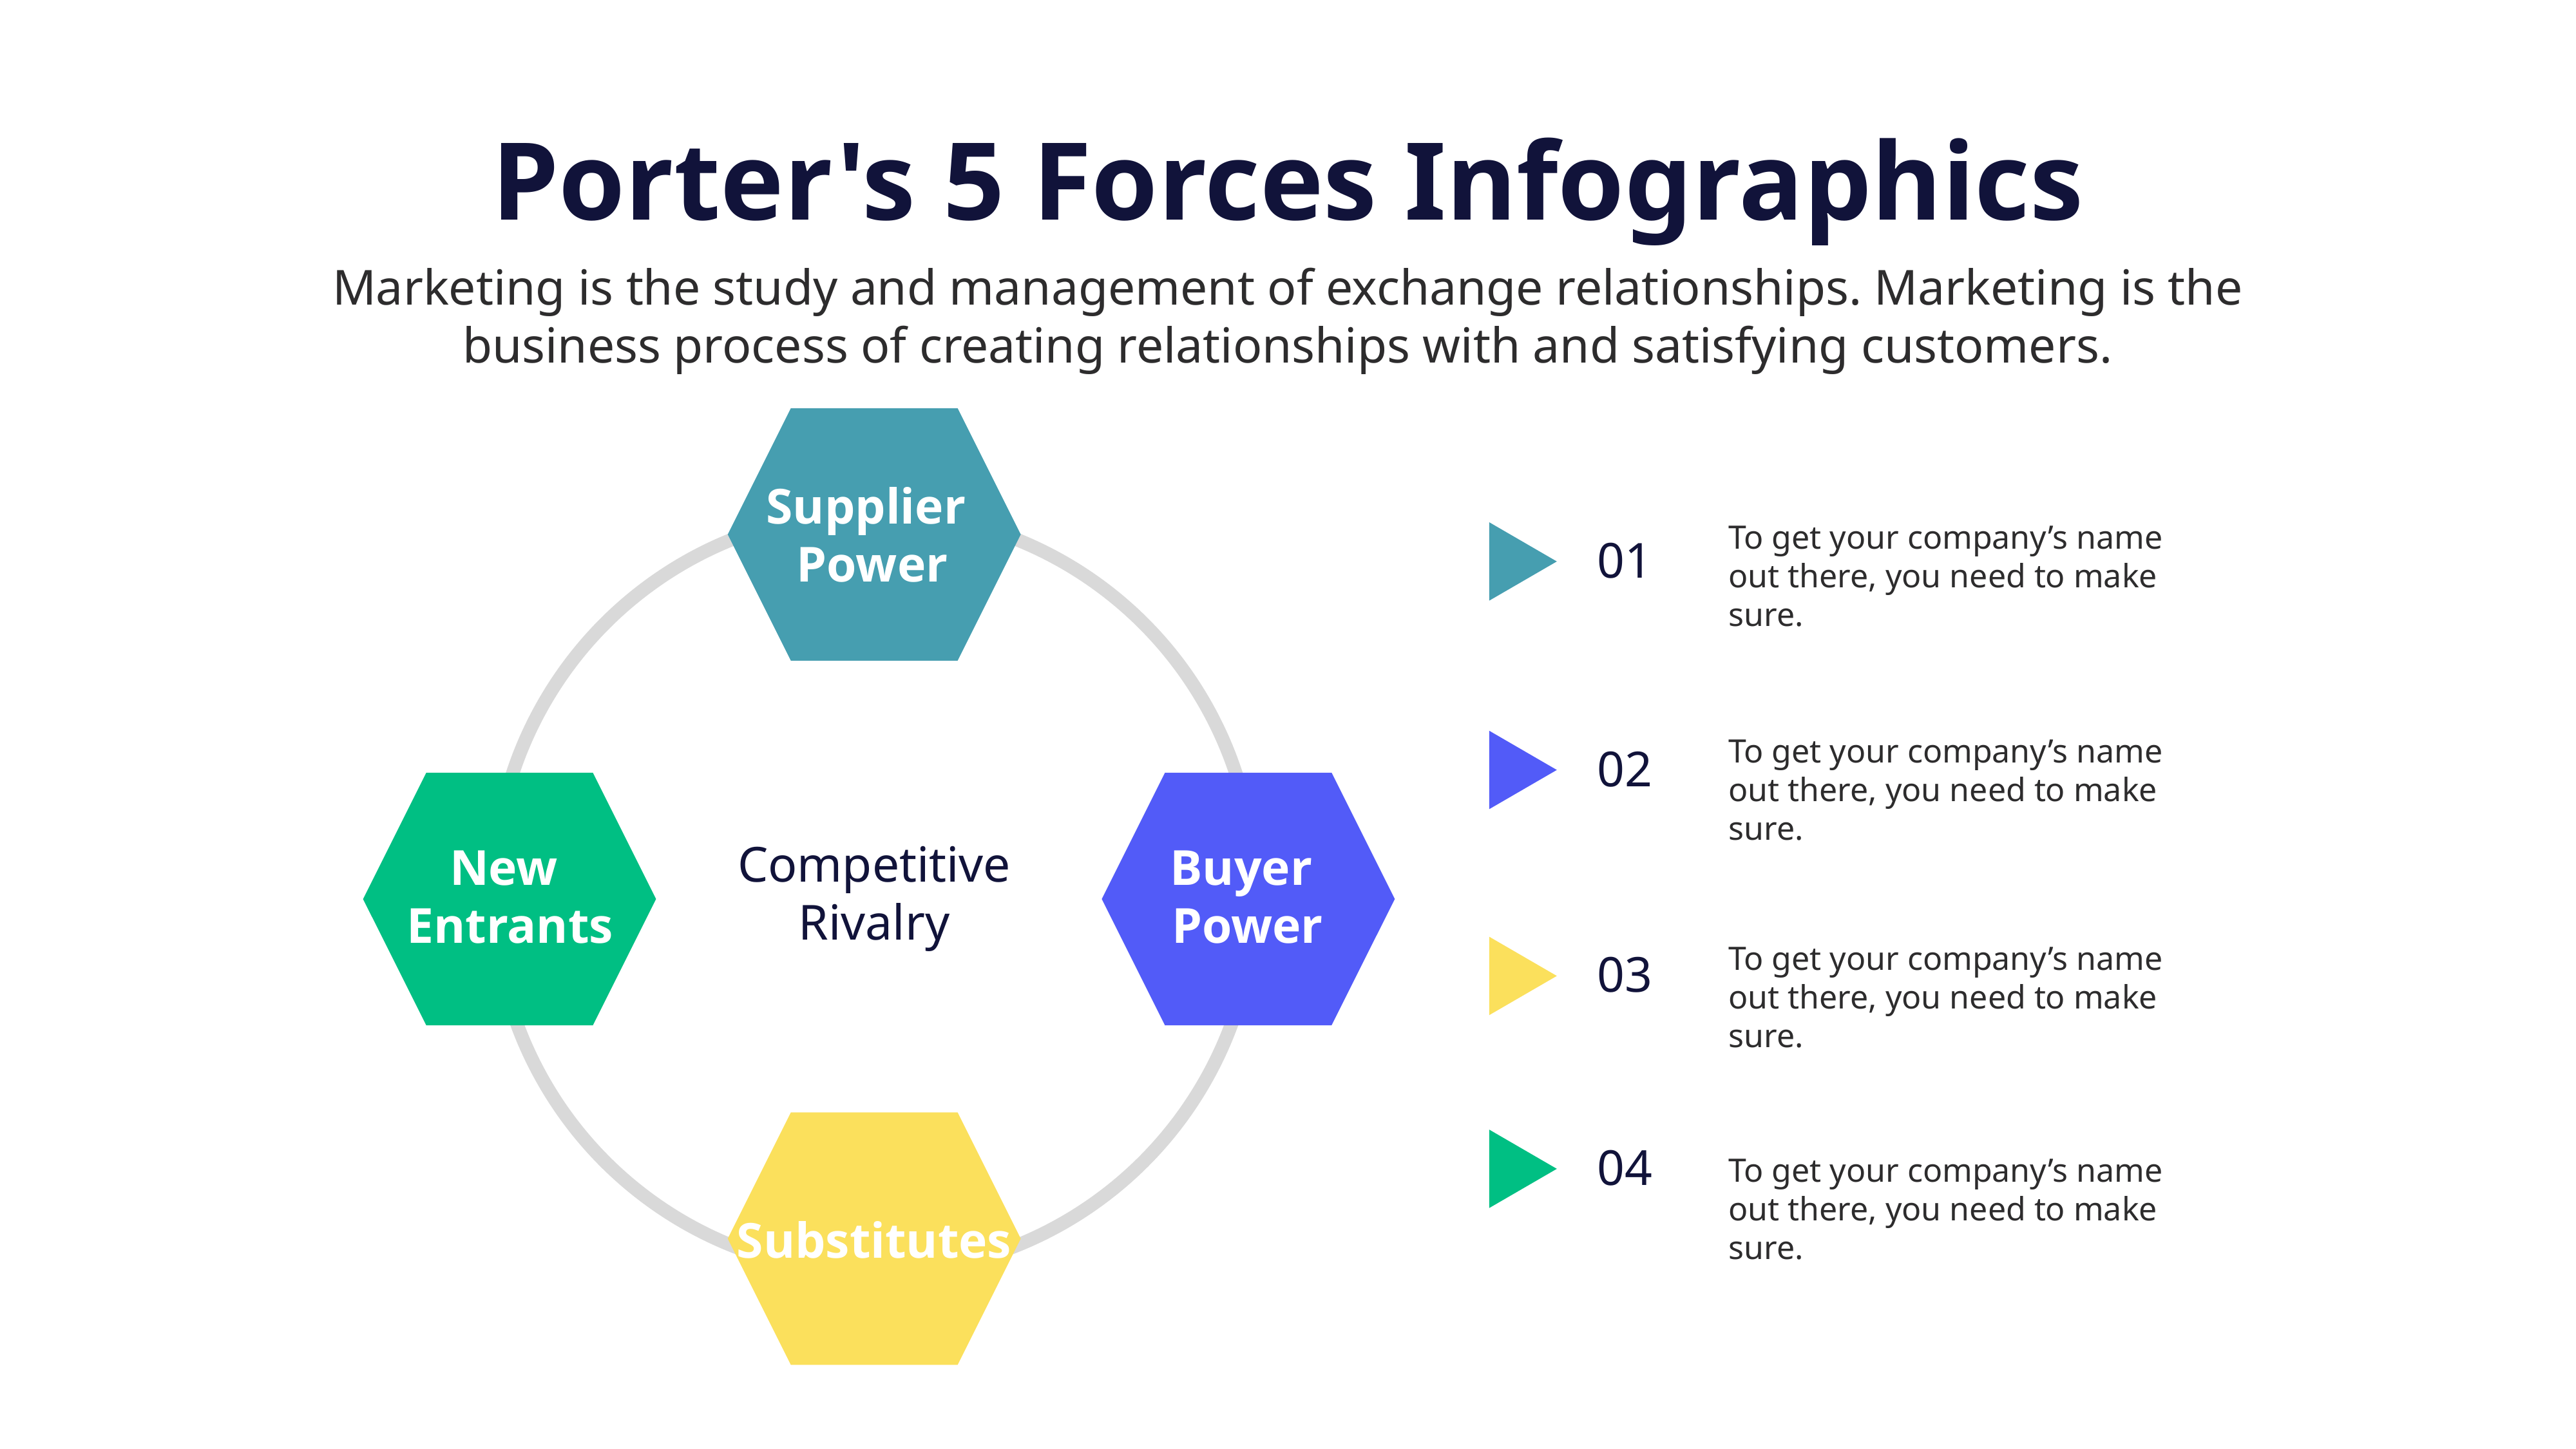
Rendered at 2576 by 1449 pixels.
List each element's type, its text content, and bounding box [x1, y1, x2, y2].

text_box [281, 108, 2295, 379]
text_box [1488, 521, 1558, 602]
text_box [759, 407, 990, 471]
text_box 03 [1588, 939, 1719, 1007]
text_box Competitive Rivalry [716, 829, 1032, 955]
text_box [1488, 1128, 1558, 1209]
text_box 02 [1588, 733, 1719, 801]
text_box New Entrants [344, 832, 676, 958]
text_box Buyer Power [1121, 832, 1374, 958]
text_box [392, 958, 627, 1027]
text_box [1488, 935, 1558, 1017]
text_box 01 [1588, 524, 1719, 592]
text_box To get your company’s name out there, you need to make sure. [1719, 933, 2197, 1059]
text_box Substitutes [709, 1204, 1040, 1273]
text_box [1131, 958, 1366, 1027]
text_box [743, 1273, 1005, 1366]
text_box 04 [1588, 1132, 1719, 1200]
text_box [758, 596, 991, 661]
text_box To get your company’s name out there, you need to make sure. [1719, 1145, 2197, 1271]
text_box To get your company’s name out there, you need to make sure. [1719, 511, 2197, 638]
text_box [727, 491, 749, 578]
text_box [1488, 729, 1558, 811]
text_box [997, 484, 1022, 585]
text_box [744, 1112, 1005, 1204]
text_box Supplier Power [749, 471, 997, 596]
text_box To get your company’s name out there, you need to make sure. [1719, 726, 2197, 852]
text_box [1101, 859, 1121, 939]
text_box [1134, 772, 1362, 832]
text_box [396, 772, 624, 832]
text_box [1374, 856, 1396, 942]
text_box [512, 540, 1236, 1236]
